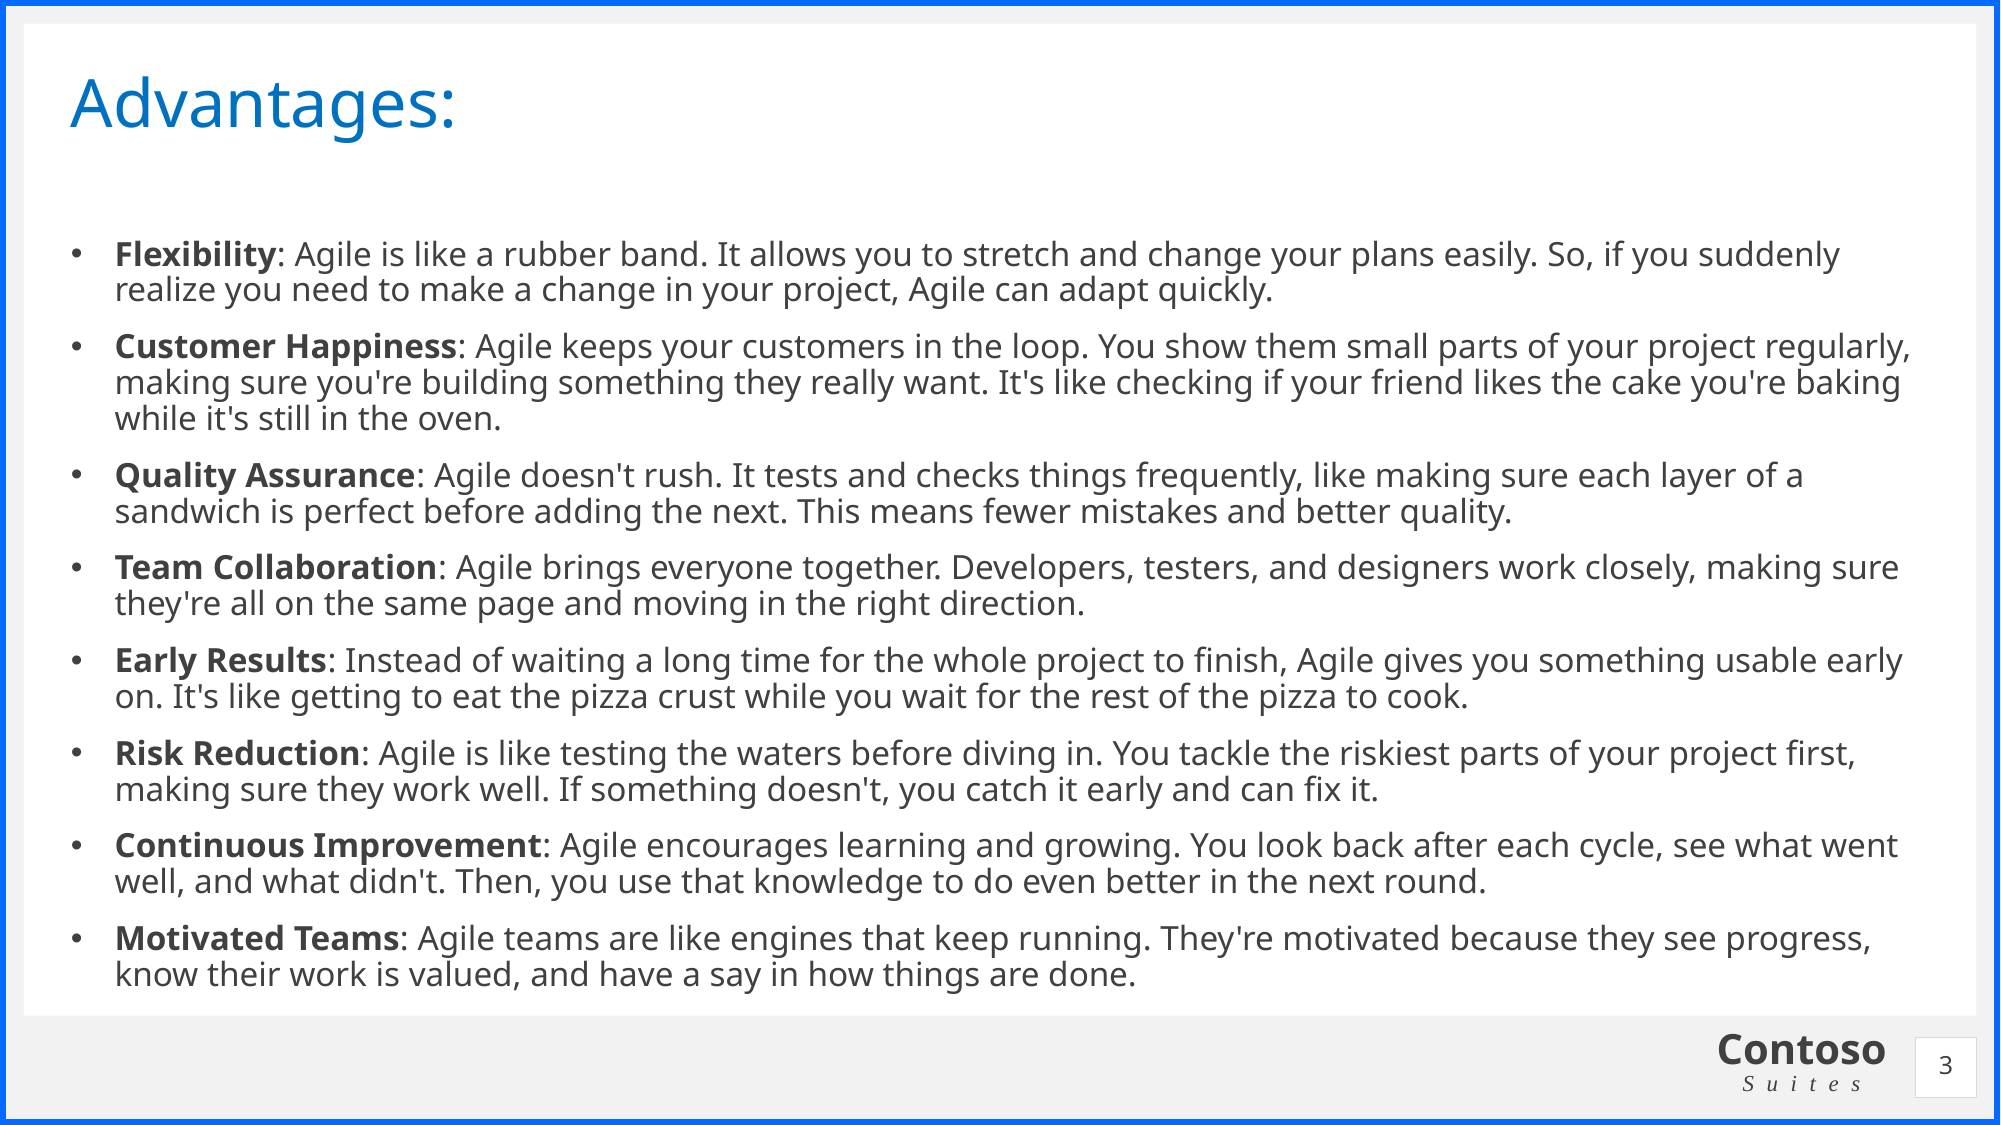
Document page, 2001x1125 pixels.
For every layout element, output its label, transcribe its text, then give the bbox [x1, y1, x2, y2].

title Advantages: [70, 70, 1932, 142]
list Flexibility: Agile is like a rubber band. It allows you to stretch and change your plans easily. So, if you suddenly realize you need to make a change in your project, Agile can adapt quickly. Customer Happiness: Agile keeps your customers in the loop. You show them small parts of your project regularly, making sure you're building something they really want. It's like checking if your friend likes the cake you're baking while it's still in the oven. Quality Assurance: Agile doesn't rush. It tests and checks things frequently, like making sure each layer of a sandwich is perfect before adding the next. This means fewer mistakes and better quality. Team Collaboration: Agile brings everyone together. Developers, testers, and designers work closely, making sure they're all on the same page and moving in the right direction. Early Results: Instead of waiting a long time for the whole project to finish, Agile gives you something usable early on. It's like getting to eat the pizza crust while you wait for the rest of the pizza to cook. Risk Reduction: Agile is like testing the waters before diving in. You tackle the riskiest parts of your project first, making sure they work well. If something doesn't, you catch it early and can fix it. Continuous Improvement: Agile encourages learning and growing. You look back after each cycle, see what went well, and what didn't. Then, you use that knowledge to do even better in the next round. Motivated Teams: Agile teams are like engines that keep running. They're motivated because they see progress, know their work is valued, and have a say in how things are done. [70, 237, 1932, 1016]
slide_number 3 [1915, 1037, 1977, 1098]
